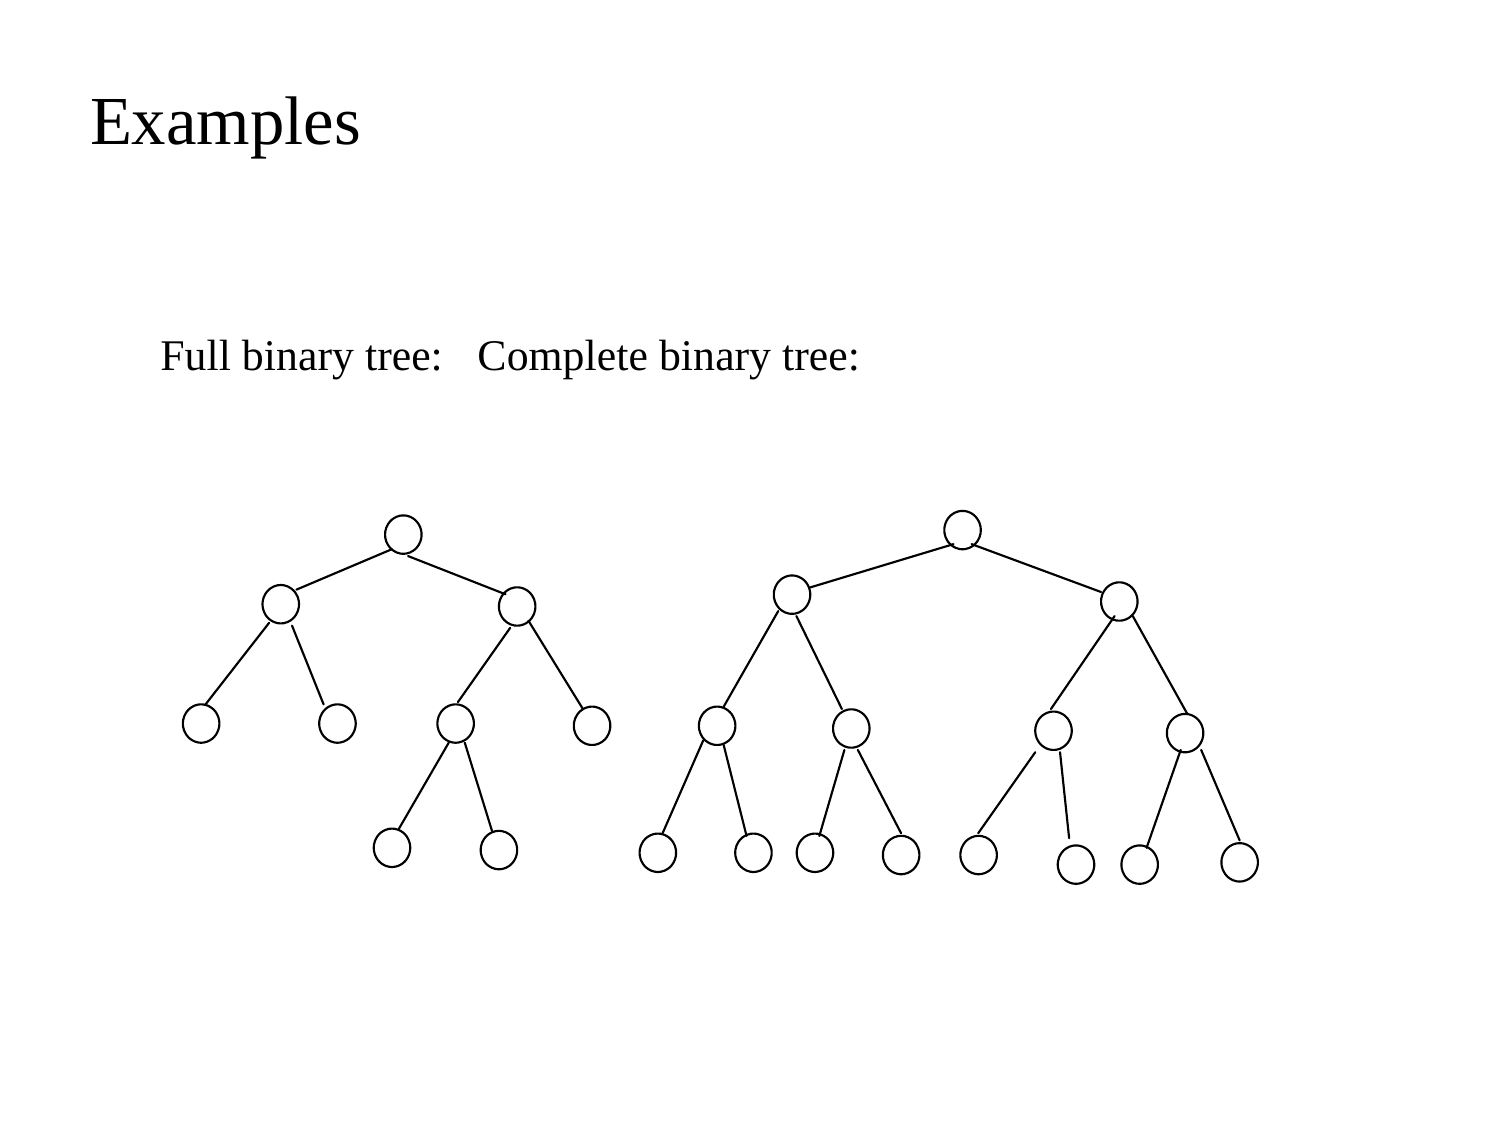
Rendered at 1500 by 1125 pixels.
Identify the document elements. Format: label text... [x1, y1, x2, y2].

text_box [137, 474, 1338, 963]
list Full binary tree: Complete binary tree: [112, 324, 1388, 1025]
title Examples [75, 45, 1425, 200]
